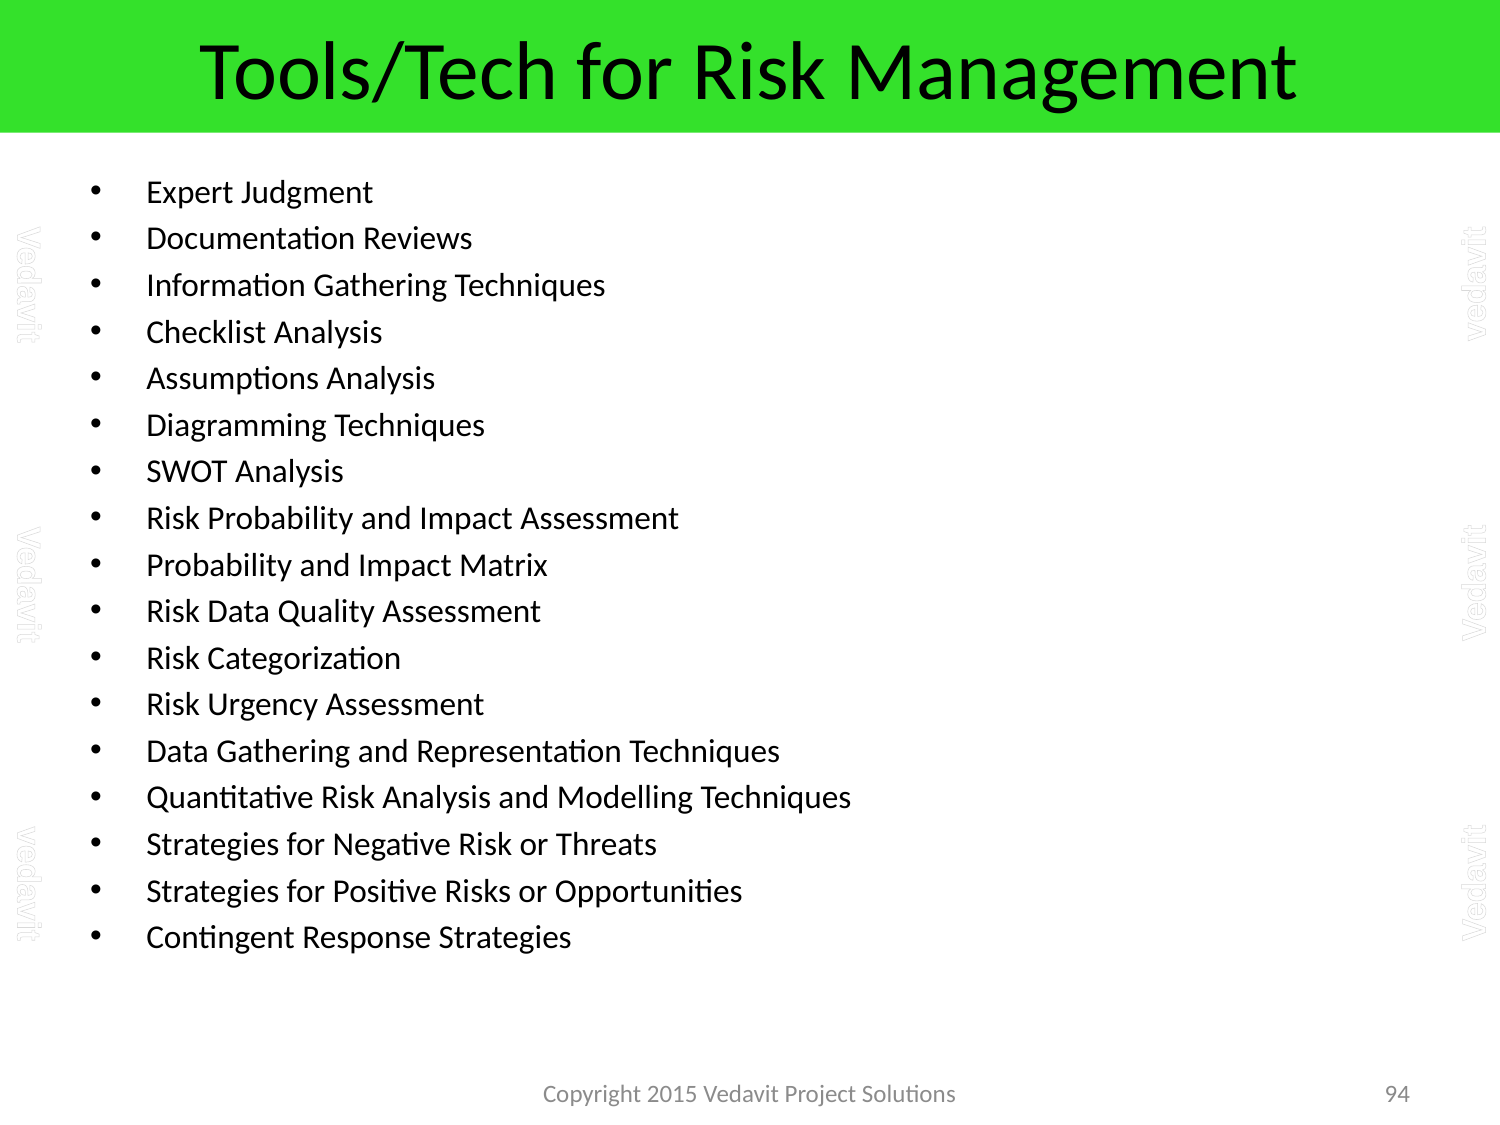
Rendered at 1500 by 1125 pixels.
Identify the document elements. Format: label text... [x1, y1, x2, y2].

title Tools/Tech for Risk Management [0, 0, 1500, 133]
slide_number 94 [1074, 1062, 1425, 1123]
footer Copyright 2015 Vedavit Project Solutions [512, 1062, 988, 1123]
list Expert Judgment Documentation Reviews Information Gathering Techniques Checklist Analysis Assumptions Analysis Diagramming Techniques SWOT Analysis Risk Probability and Impact Assessment Probability and Impact Matrix Risk Data Quality Assessment Risk Categorization Risk Urgency Assessment Data Gathering and Representation Techniques Quantitative Risk Analysis and Modelling Techniques Strategies for Negative Risk or Threats Strategies for Positive Risks or Opportunities Contingent Response Strategies [75, 162, 1425, 1000]
